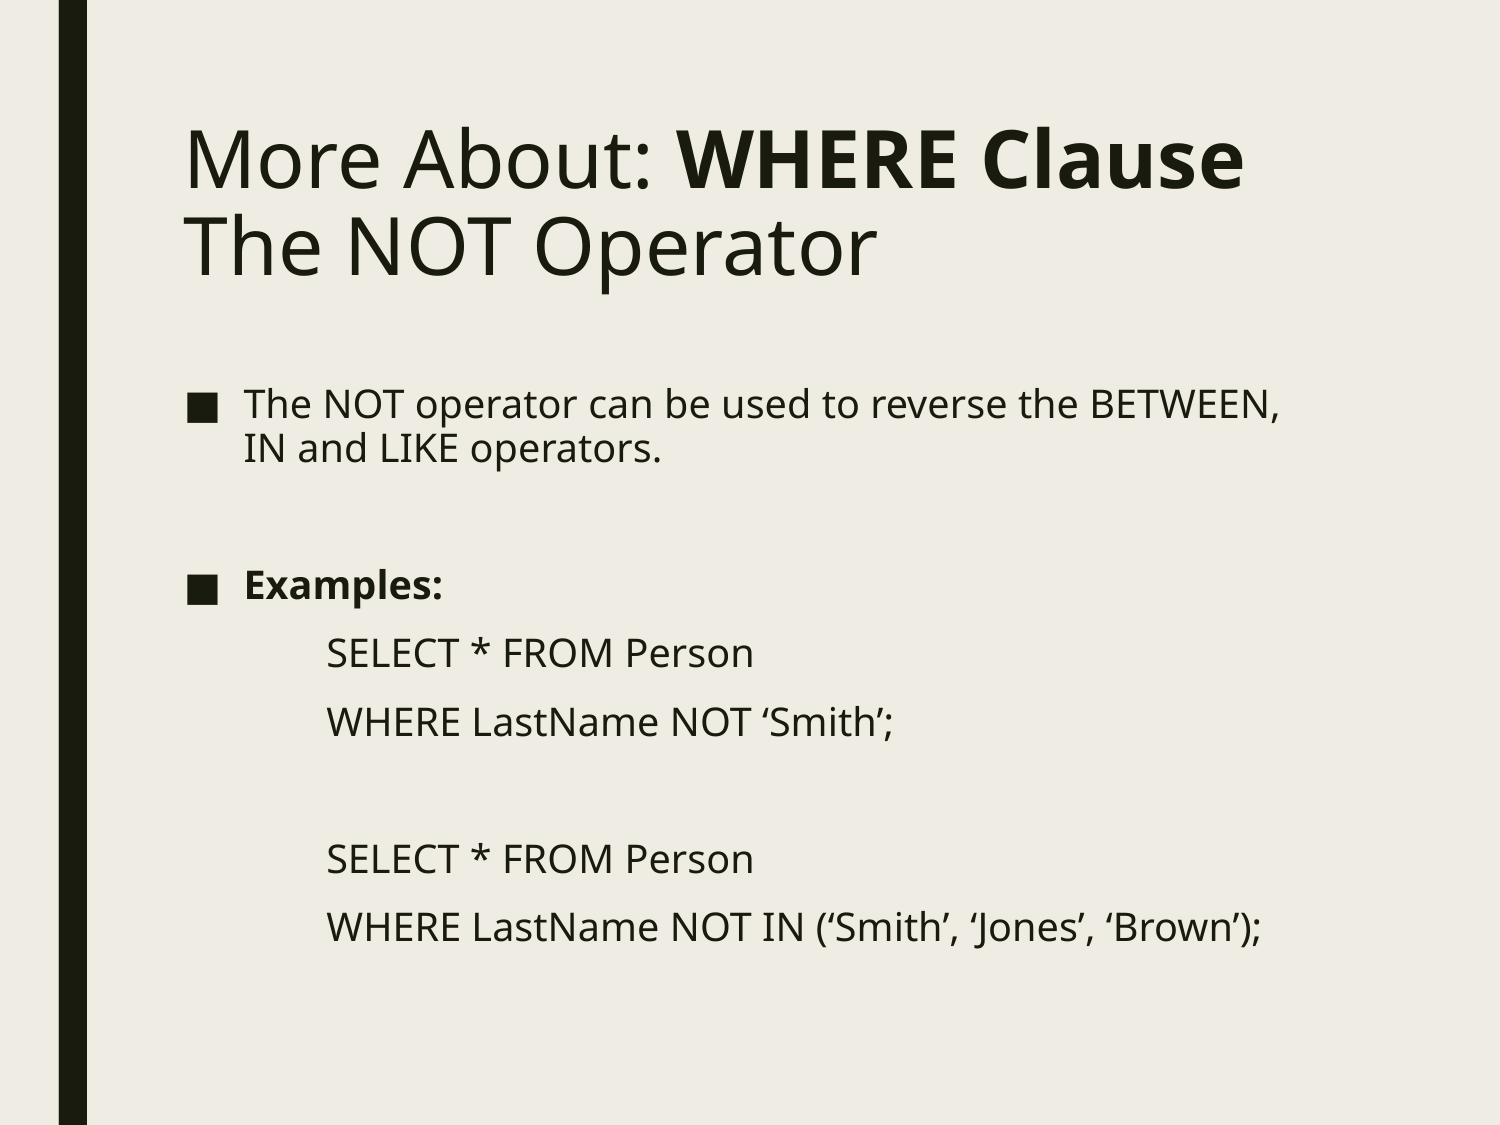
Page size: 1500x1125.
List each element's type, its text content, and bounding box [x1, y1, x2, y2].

title More About: WHERE Clause The NOT Operator [168, 112, 1351, 357]
list The NOT operator can be used to reverse the BETWEEN, IN and LIKE operators. Examples: SELECT * FROM Person WHERE LastName NOT ‘Smith’; SELECT * FROM Person WHERE LastName NOT IN (‘Smith’, ‘Jones’, ‘Brown’); [168, 375, 1351, 963]
